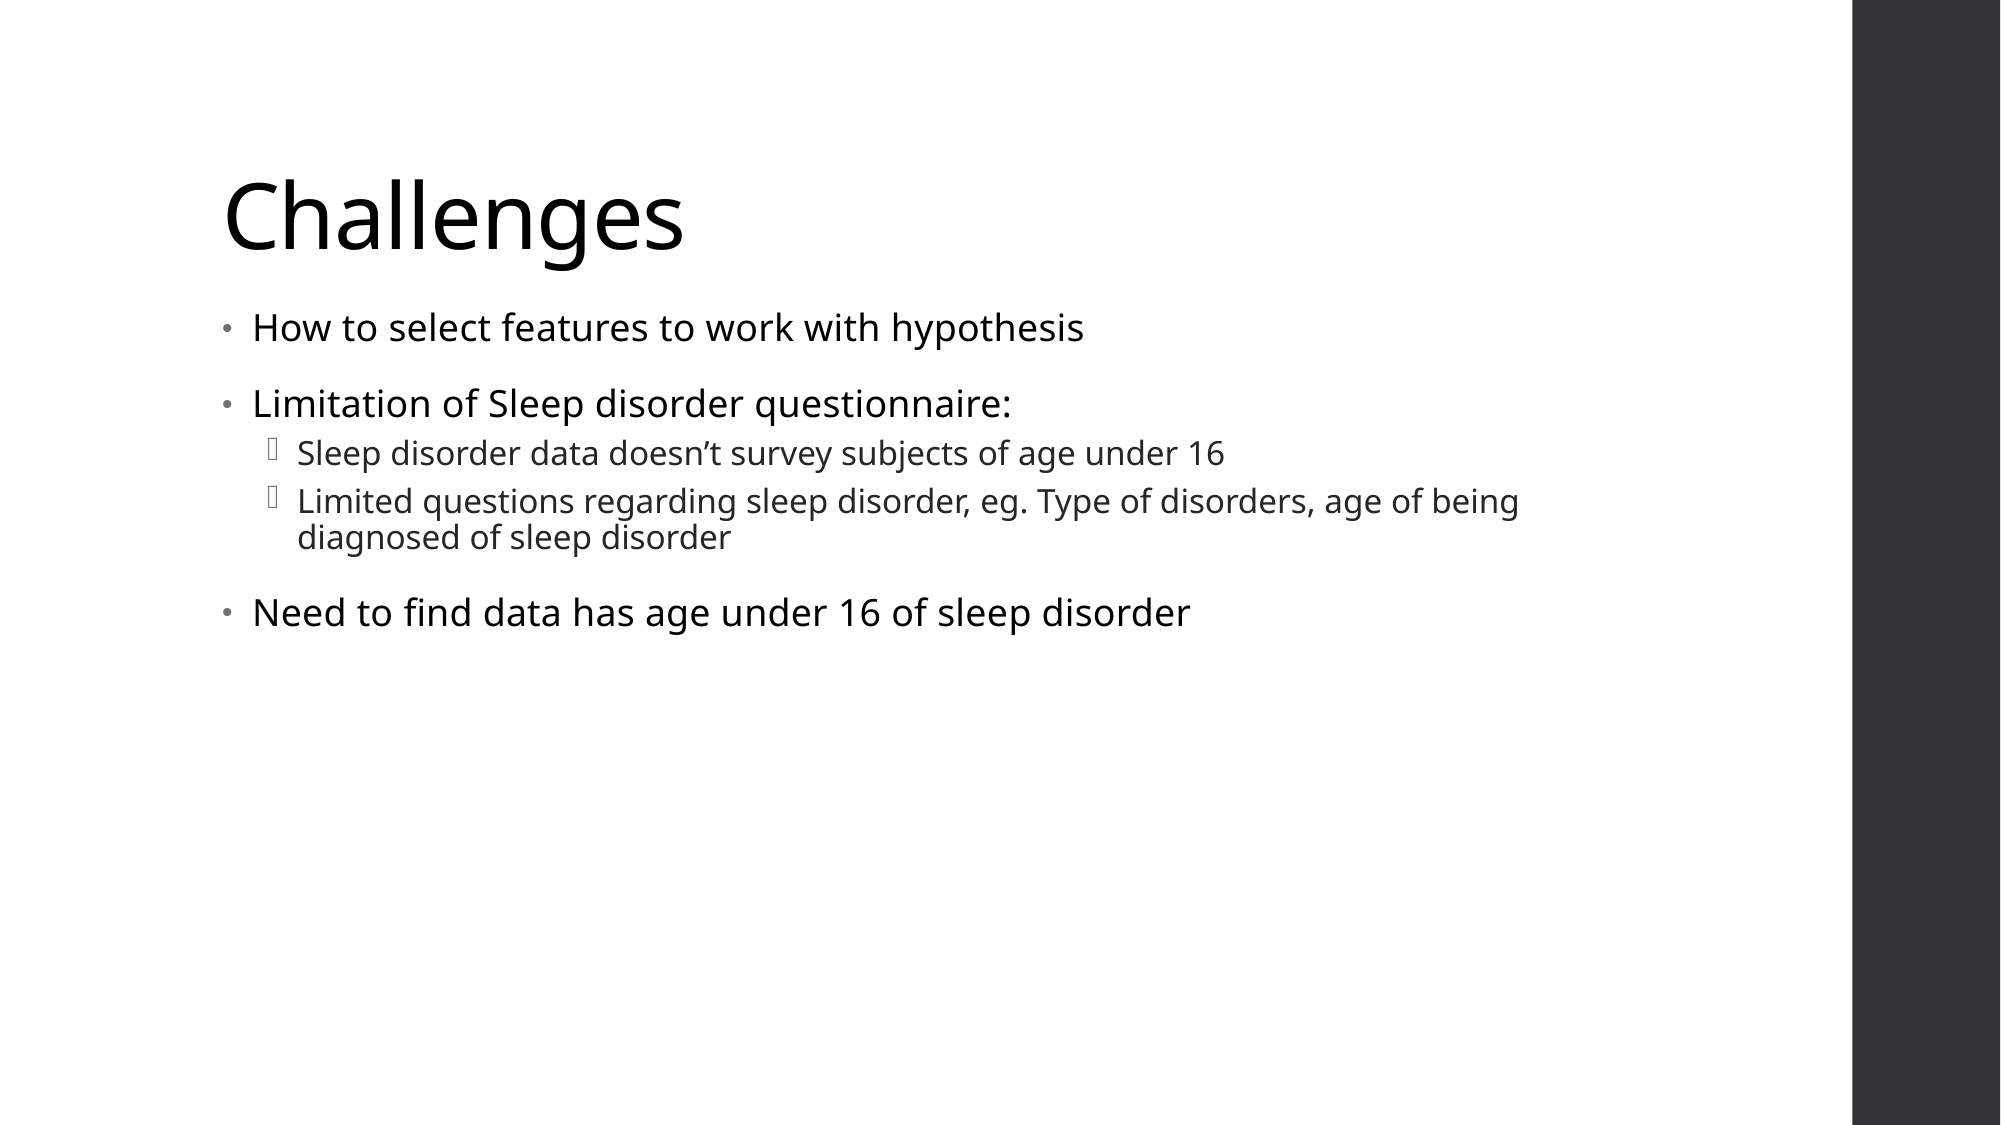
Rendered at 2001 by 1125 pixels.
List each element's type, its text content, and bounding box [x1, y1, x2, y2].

list How to select features to work with hypothesis Limitation of Sleep disorder questionnaire: Sleep disorder data doesn’t survey subjects of age under 16 Limited questions regarding sleep disorder, eg. Type of disorders, age of being diagnosed of sleep disorder Need to find data has age under 16 of sleep disorder [206, 299, 1617, 1014]
title Challenges [206, 60, 1797, 278]
